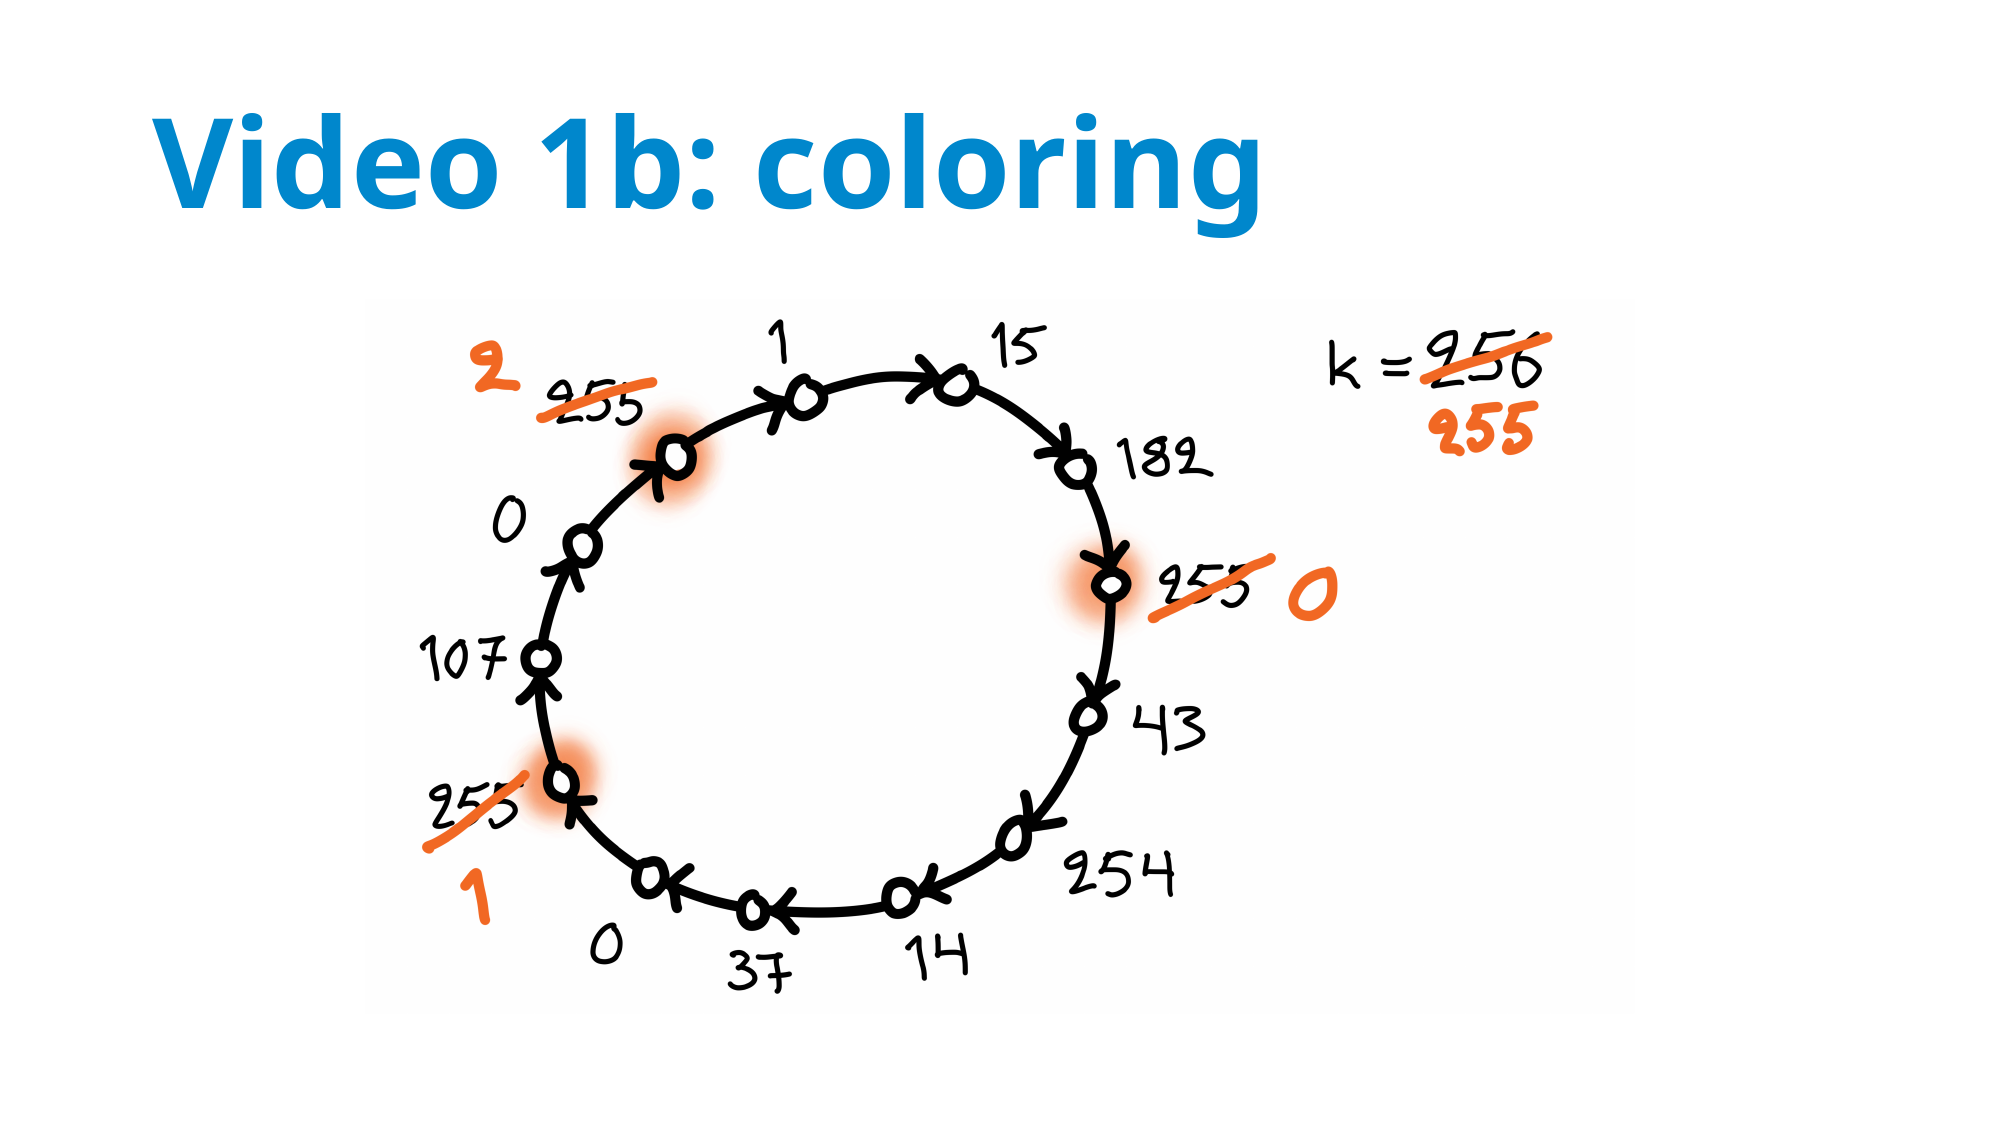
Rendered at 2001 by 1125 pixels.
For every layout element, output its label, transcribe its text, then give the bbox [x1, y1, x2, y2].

title Video 1b: coloring [137, 59, 1863, 278]
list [365, 299, 1635, 1014]
